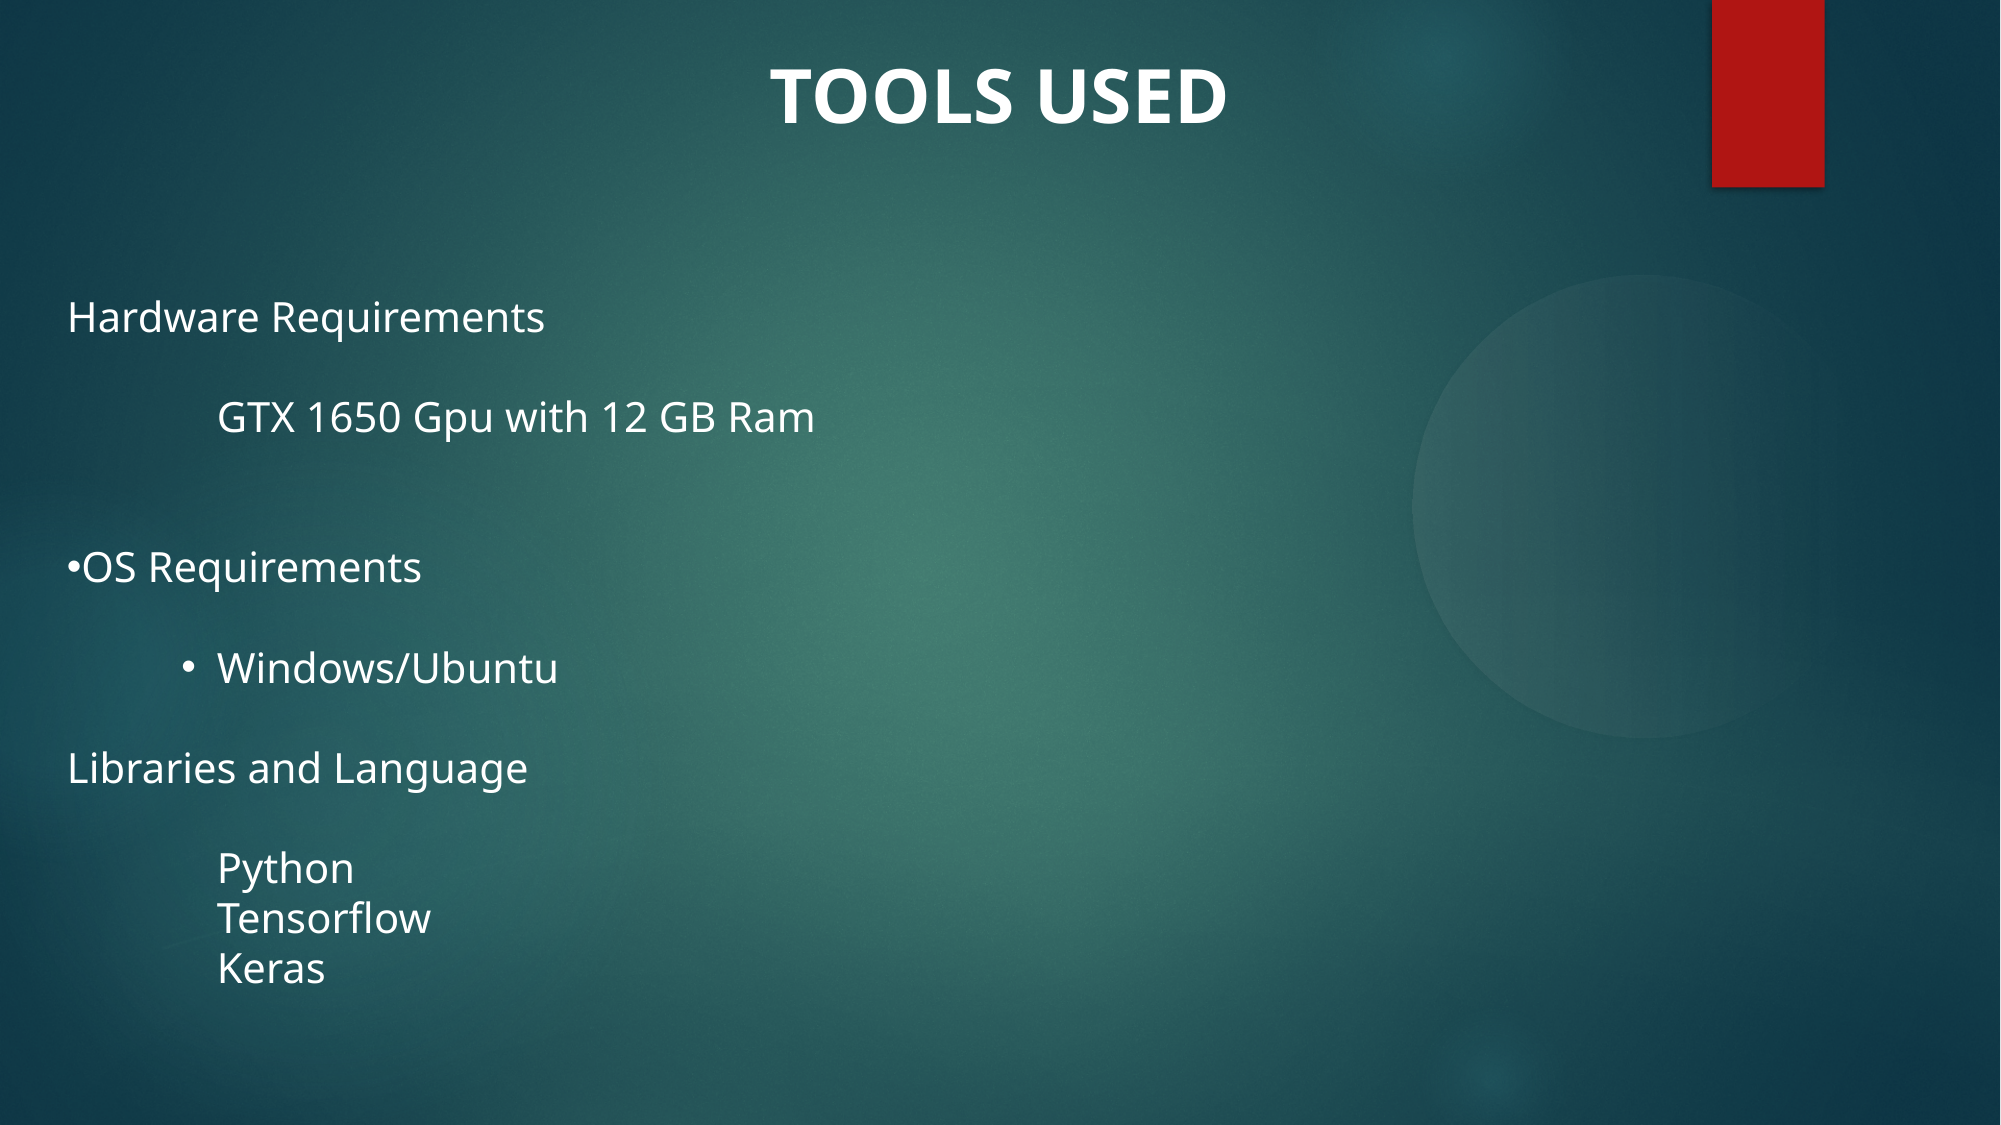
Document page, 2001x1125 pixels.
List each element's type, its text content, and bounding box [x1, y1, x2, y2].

text_box Hardware Requirements GTX 1650 Gpu with 12 GB Ram OS Requirements Windows/Ubuntu Libraries and Language Python Tensorflow Keras [66, 290, 1989, 1088]
picture [0, 0, 2001, 1125]
text_box TOOLS USED [99, 44, 1900, 233]
